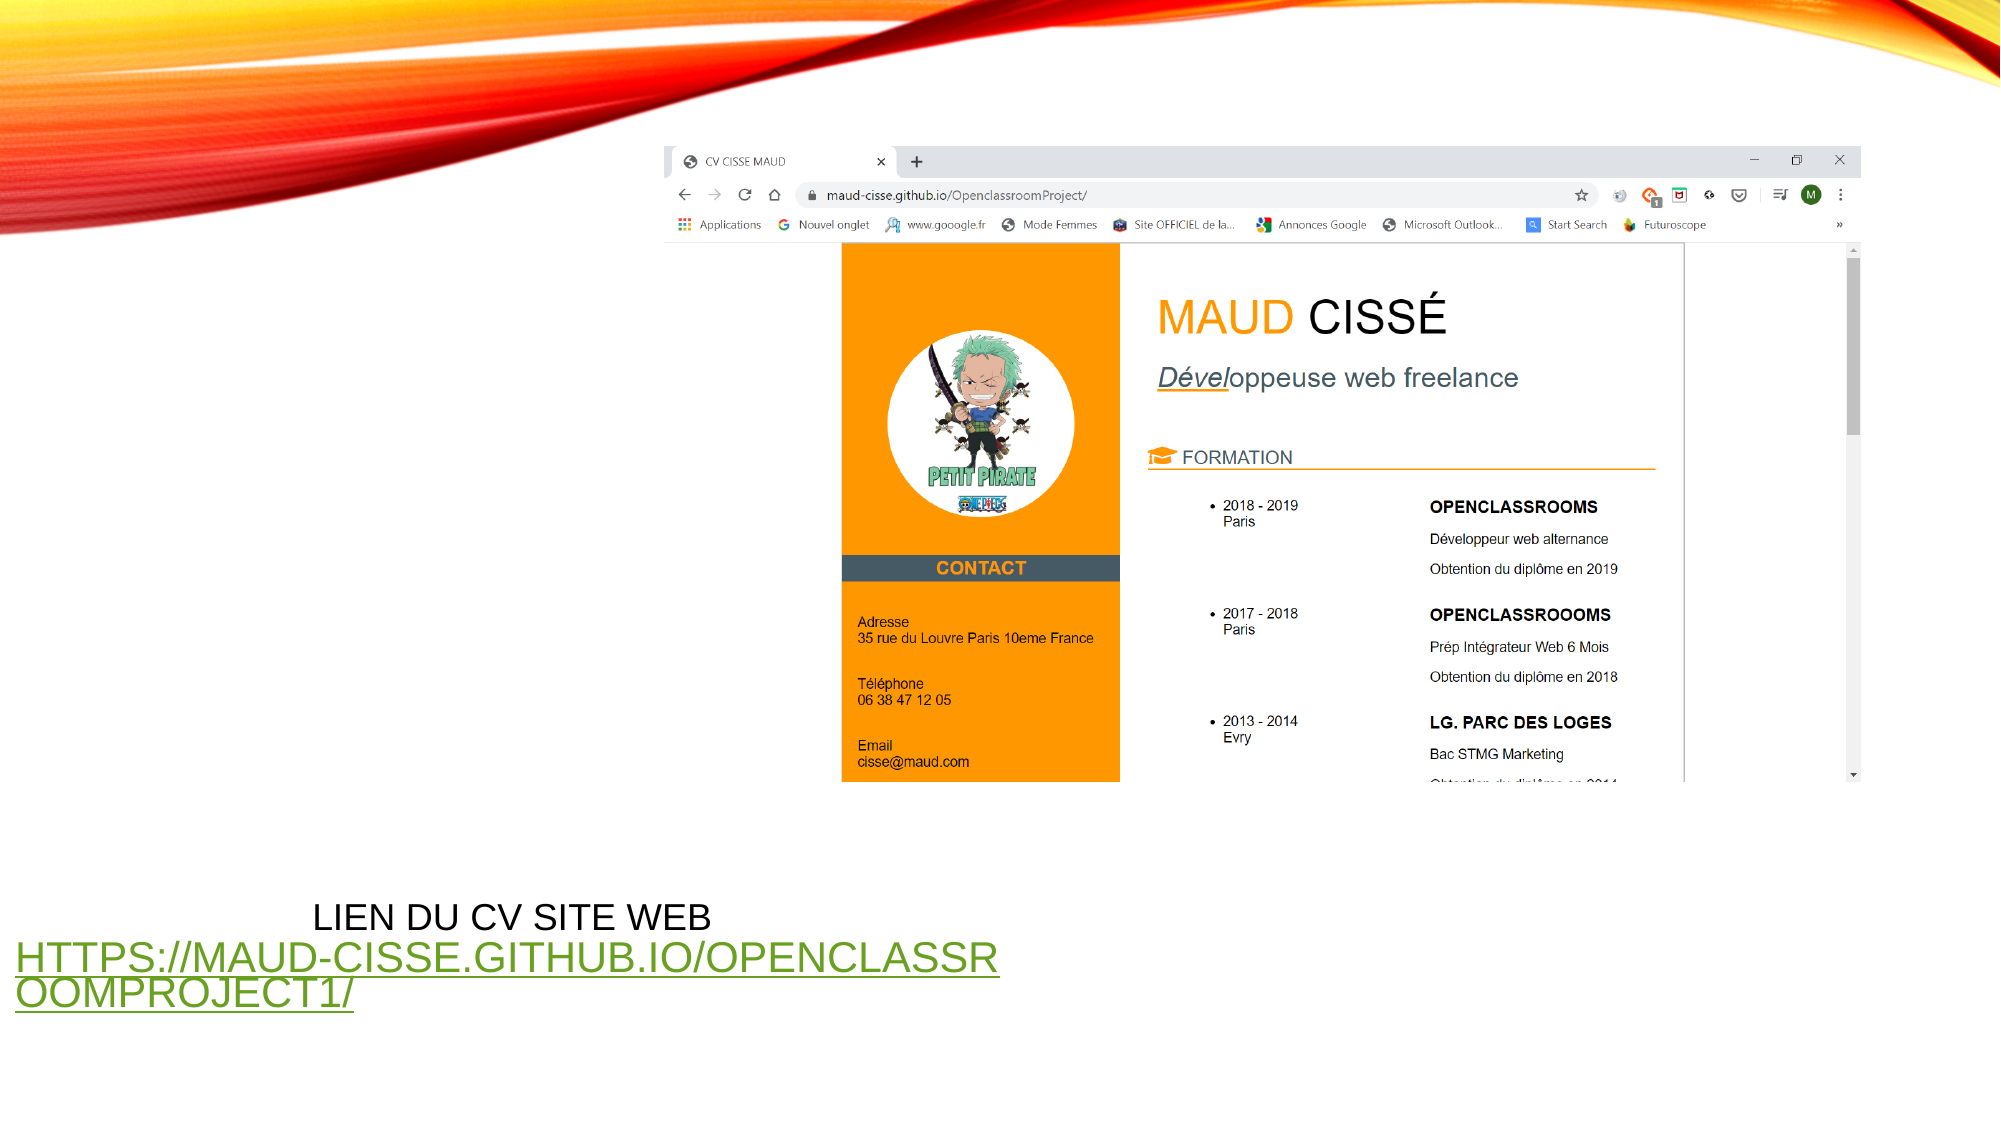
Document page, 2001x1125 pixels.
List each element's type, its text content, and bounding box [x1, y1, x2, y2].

title Lien du cv site web https://maud-cisse.github.io/OpenclassroomProject1/ [0, 816, 1025, 1125]
picture [0, 0, 2000, 783]
